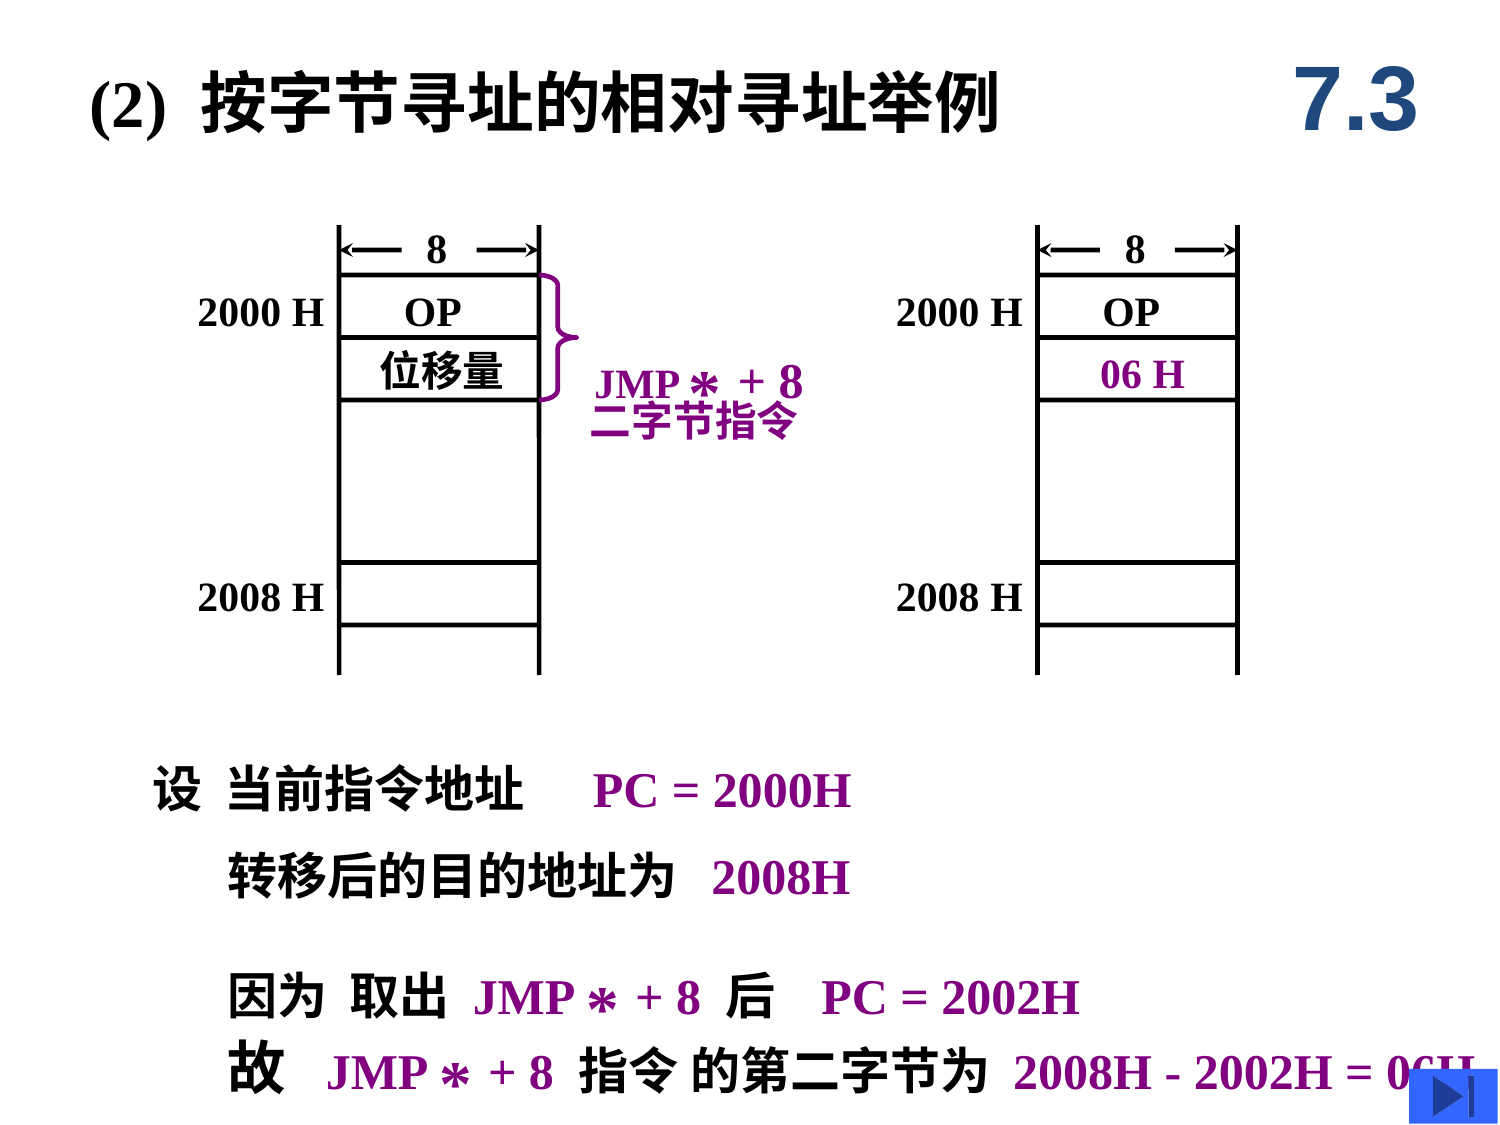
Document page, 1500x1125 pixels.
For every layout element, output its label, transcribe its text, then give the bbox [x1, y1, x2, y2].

text_box 因为 取出 JMP * + 8 后 PC = 2002H [212, 894, 1313, 969]
text_box 故 JMP * + 8 指令 的第二字节为 2008H - 2002H = 06H [212, 969, 1500, 1125]
text_box [1409, 1068, 1498, 1124]
text_box JMP * + 8 [579, 279, 819, 387]
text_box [881, 214, 1238, 676]
text_box 二字节指令 [575, 387, 838, 453]
text_box 7.3 [1262, 24, 1450, 163]
text_box 转移后的目的地址为 2008H [212, 837, 913, 894]
text_box [543, 275, 577, 400]
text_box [182, 214, 540, 676]
text_box (2) 按字节寻址的相对寻址举例 [75, 53, 1223, 148]
text_box 设 当前指令地址 PC = 2000H [137, 749, 925, 825]
